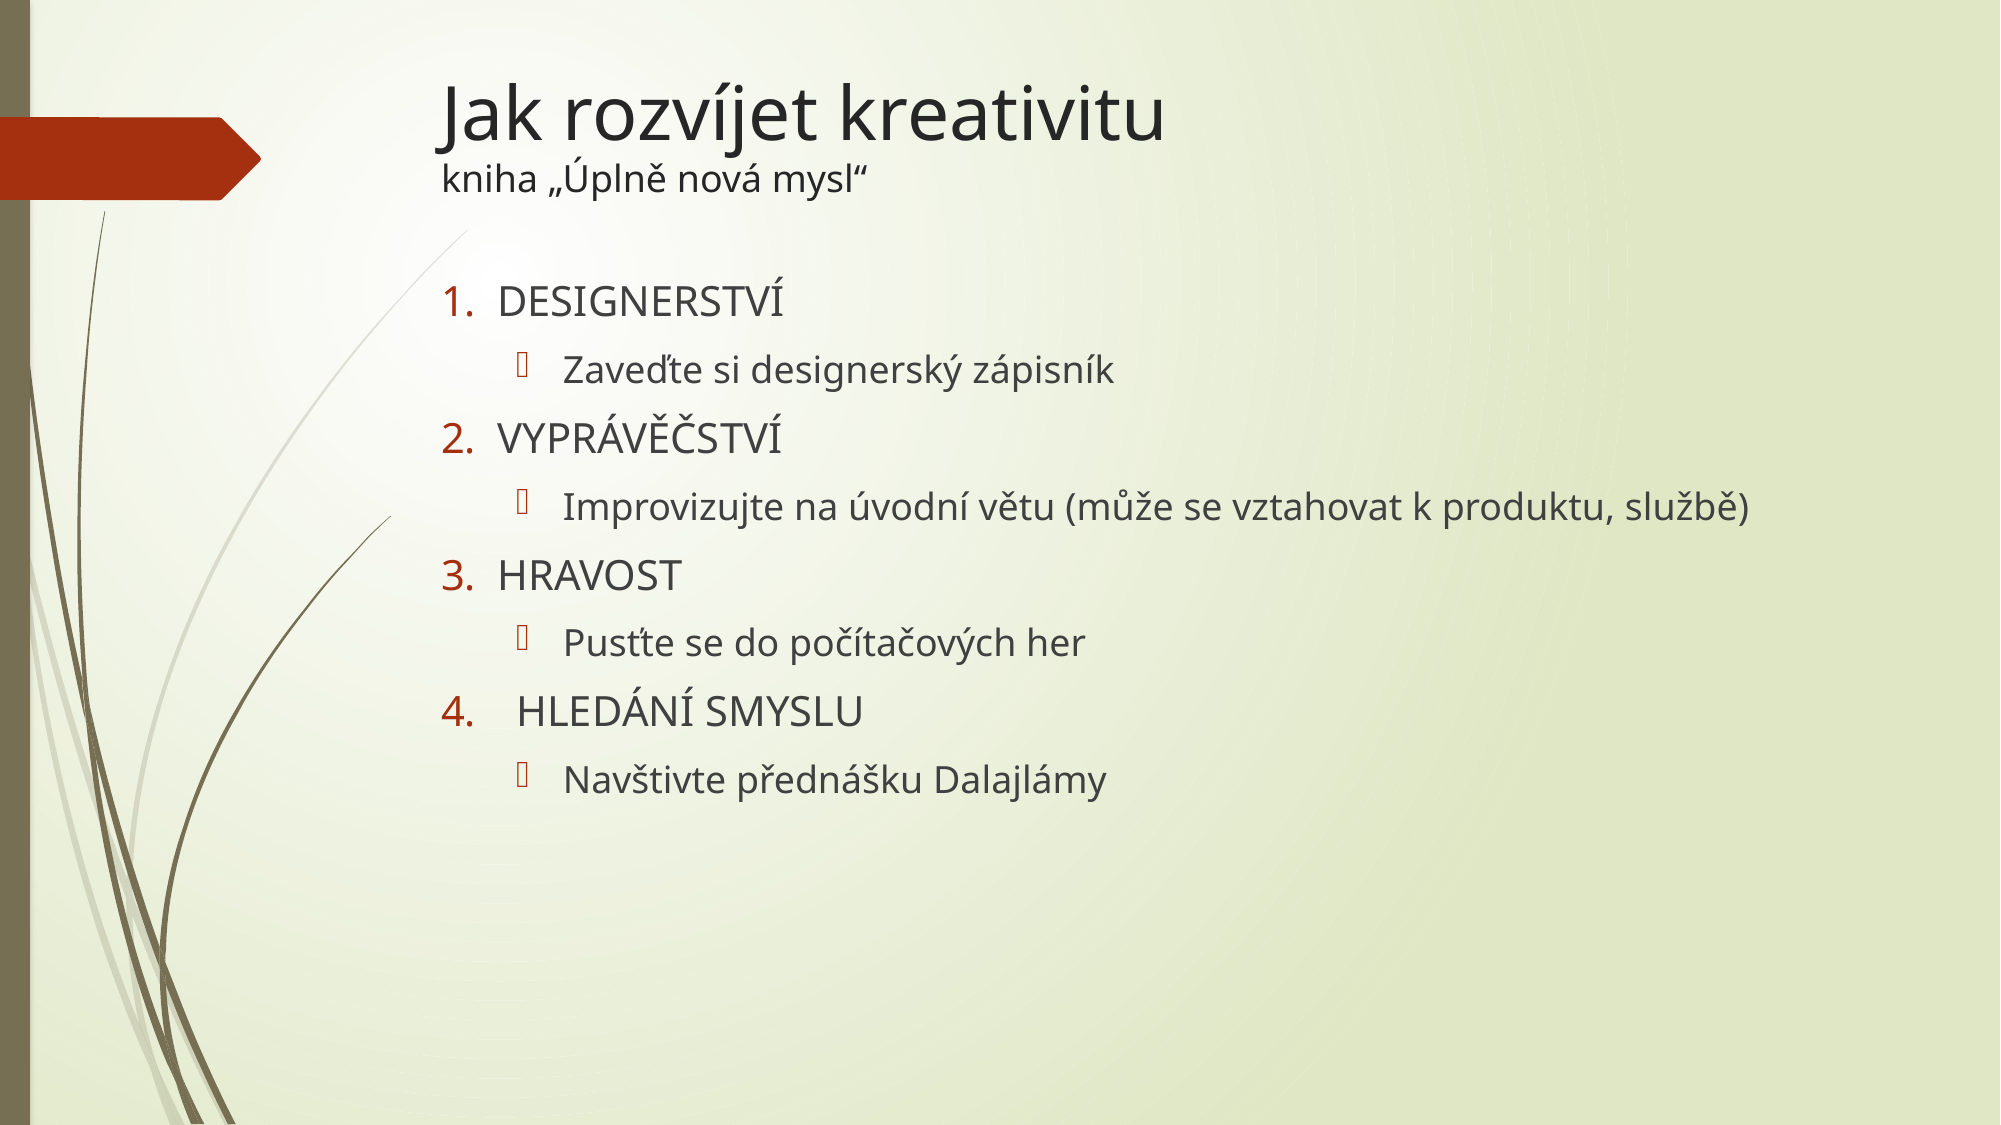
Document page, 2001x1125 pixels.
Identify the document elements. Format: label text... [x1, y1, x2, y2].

title Jak rozvíjet kreativitu kniha „Úplně nová mysl“ [425, 57, 1888, 267]
list DESIGNERSTVÍ Zaveďte si designerský zápisník VYPRÁVĚČSTVÍ Improvizujte na úvodní větu (může se vztahovat k produktu, službě) HRAVOST Pusťte se do počítačových her HLEDÁNÍ SMYSLU Navštivte přednášku Dalajlámy [425, 267, 1889, 1088]
